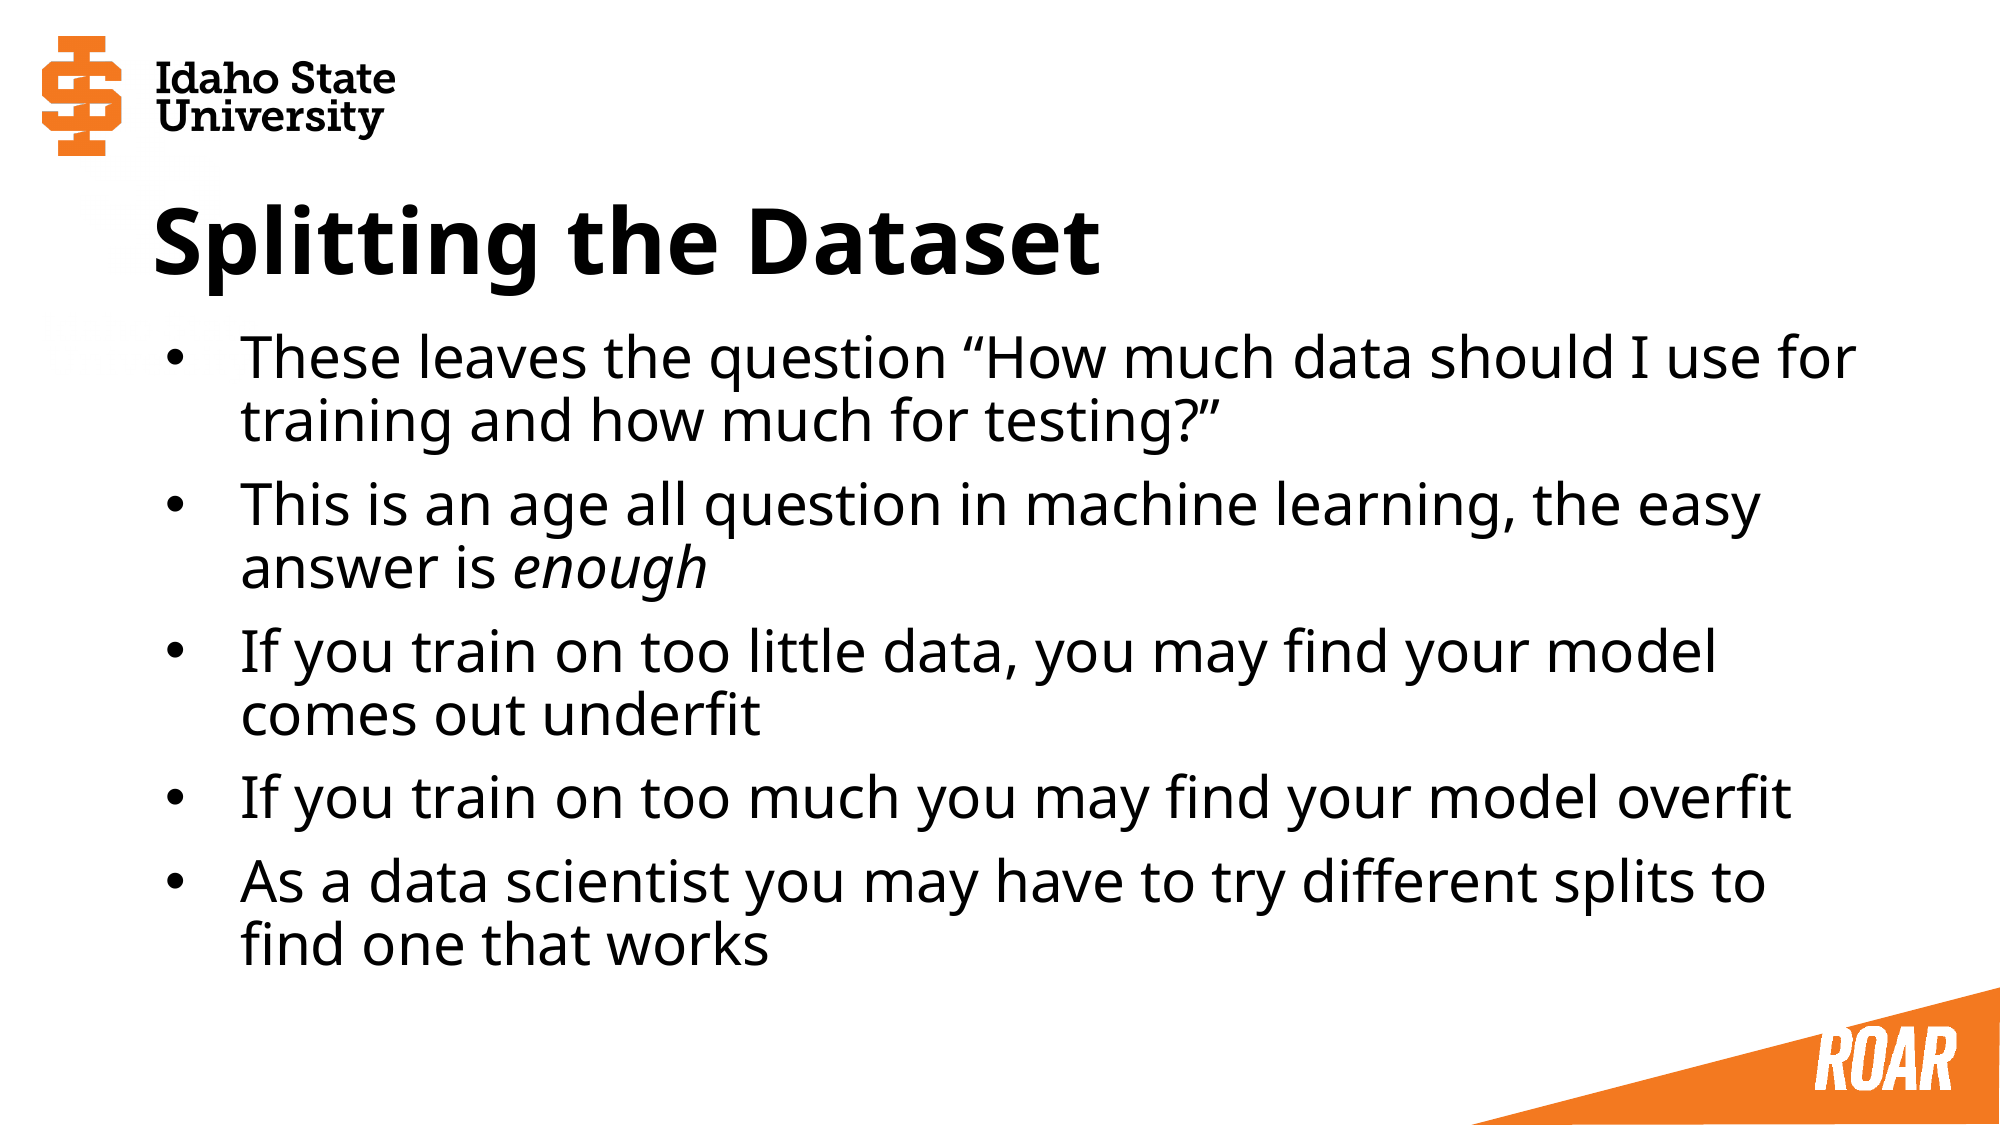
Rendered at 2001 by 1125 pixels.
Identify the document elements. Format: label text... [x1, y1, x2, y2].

picture [26, 36, 395, 408]
list These leaves the question “How much data should I use for training and how much for testing?” This is an age all question in machine learning, the easy answer is enough If you train on too little data, you may find your model comes out underfit If you train on too much you may find your model overfit As a data scientist you may have to try different splits to find one that works [137, 320, 1875, 988]
picture [1807, 1022, 1964, 1094]
title Splitting the Dataset [137, 187, 1863, 300]
